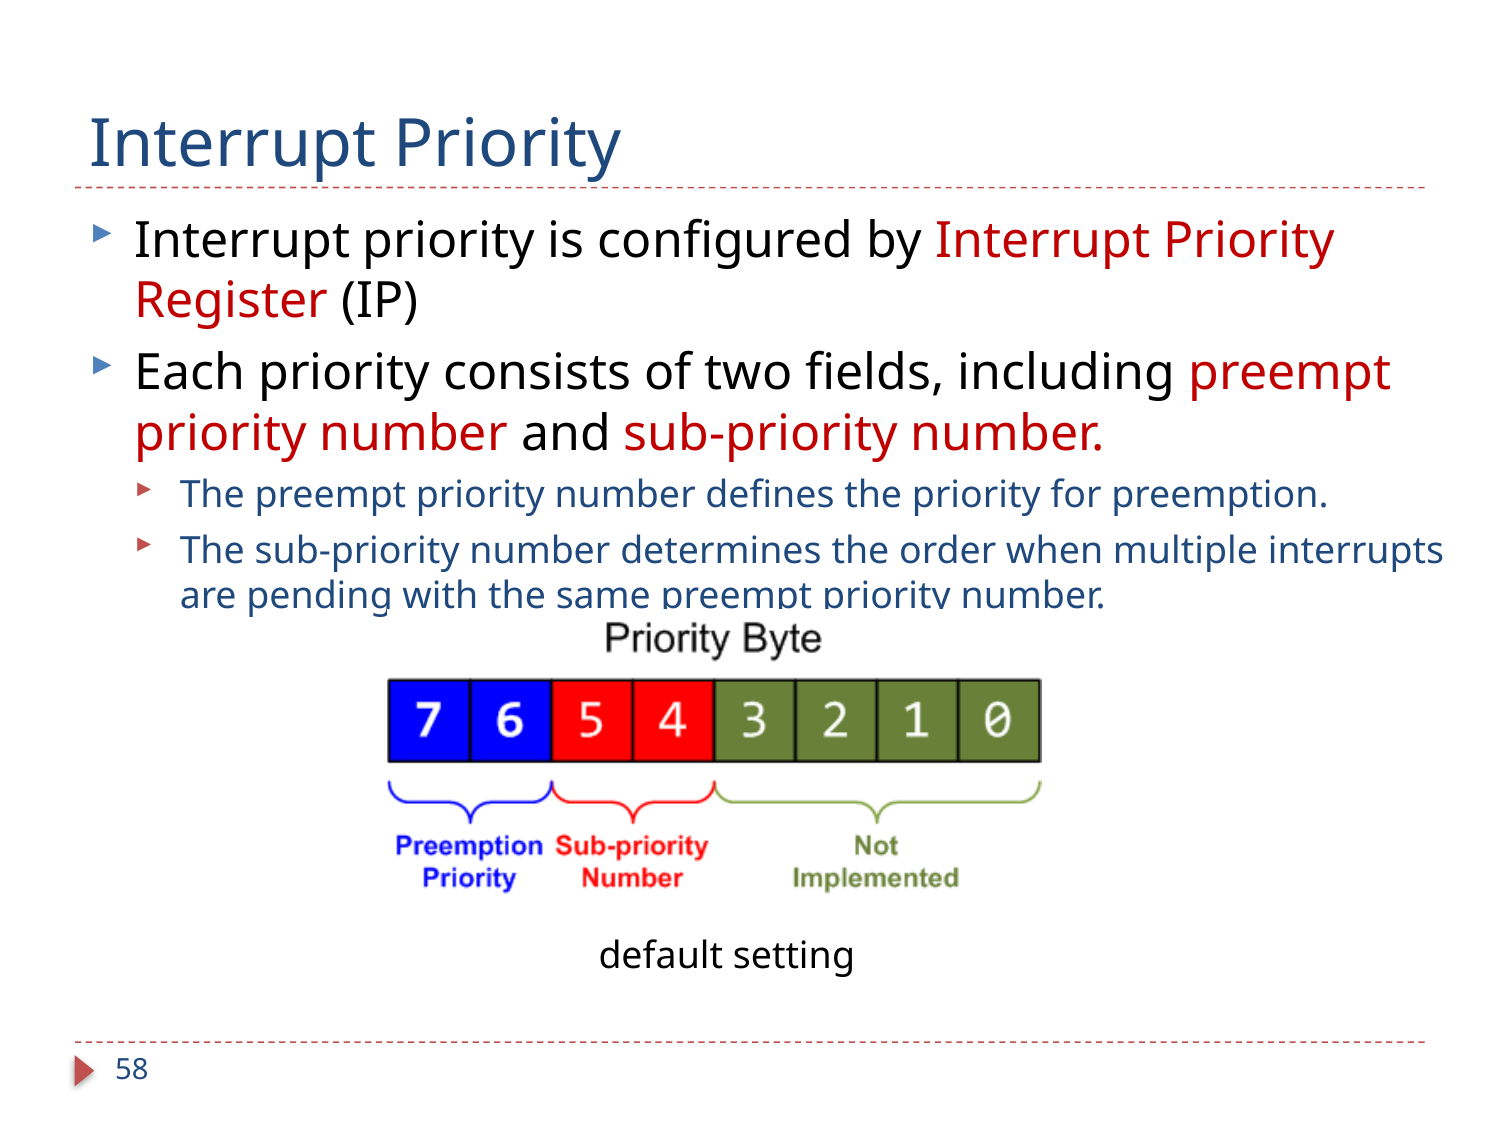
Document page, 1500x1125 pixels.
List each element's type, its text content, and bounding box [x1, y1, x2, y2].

title Interrupt Priority [75, 24, 1425, 188]
text_box default setting [583, 923, 871, 983]
picture [387, 609, 1043, 898]
list Interrupt priority is configured by Interrupt Priority Register (IP) Each priority consists of two fields, including preempt priority number and sub-priority number. The preempt priority number defines the priority for preemption. The sub-priority number determines the order when multiple interrupts are pending with the same preempt priority number. [75, 200, 1475, 1010]
slide_number 58 [100, 1042, 426, 1103]
